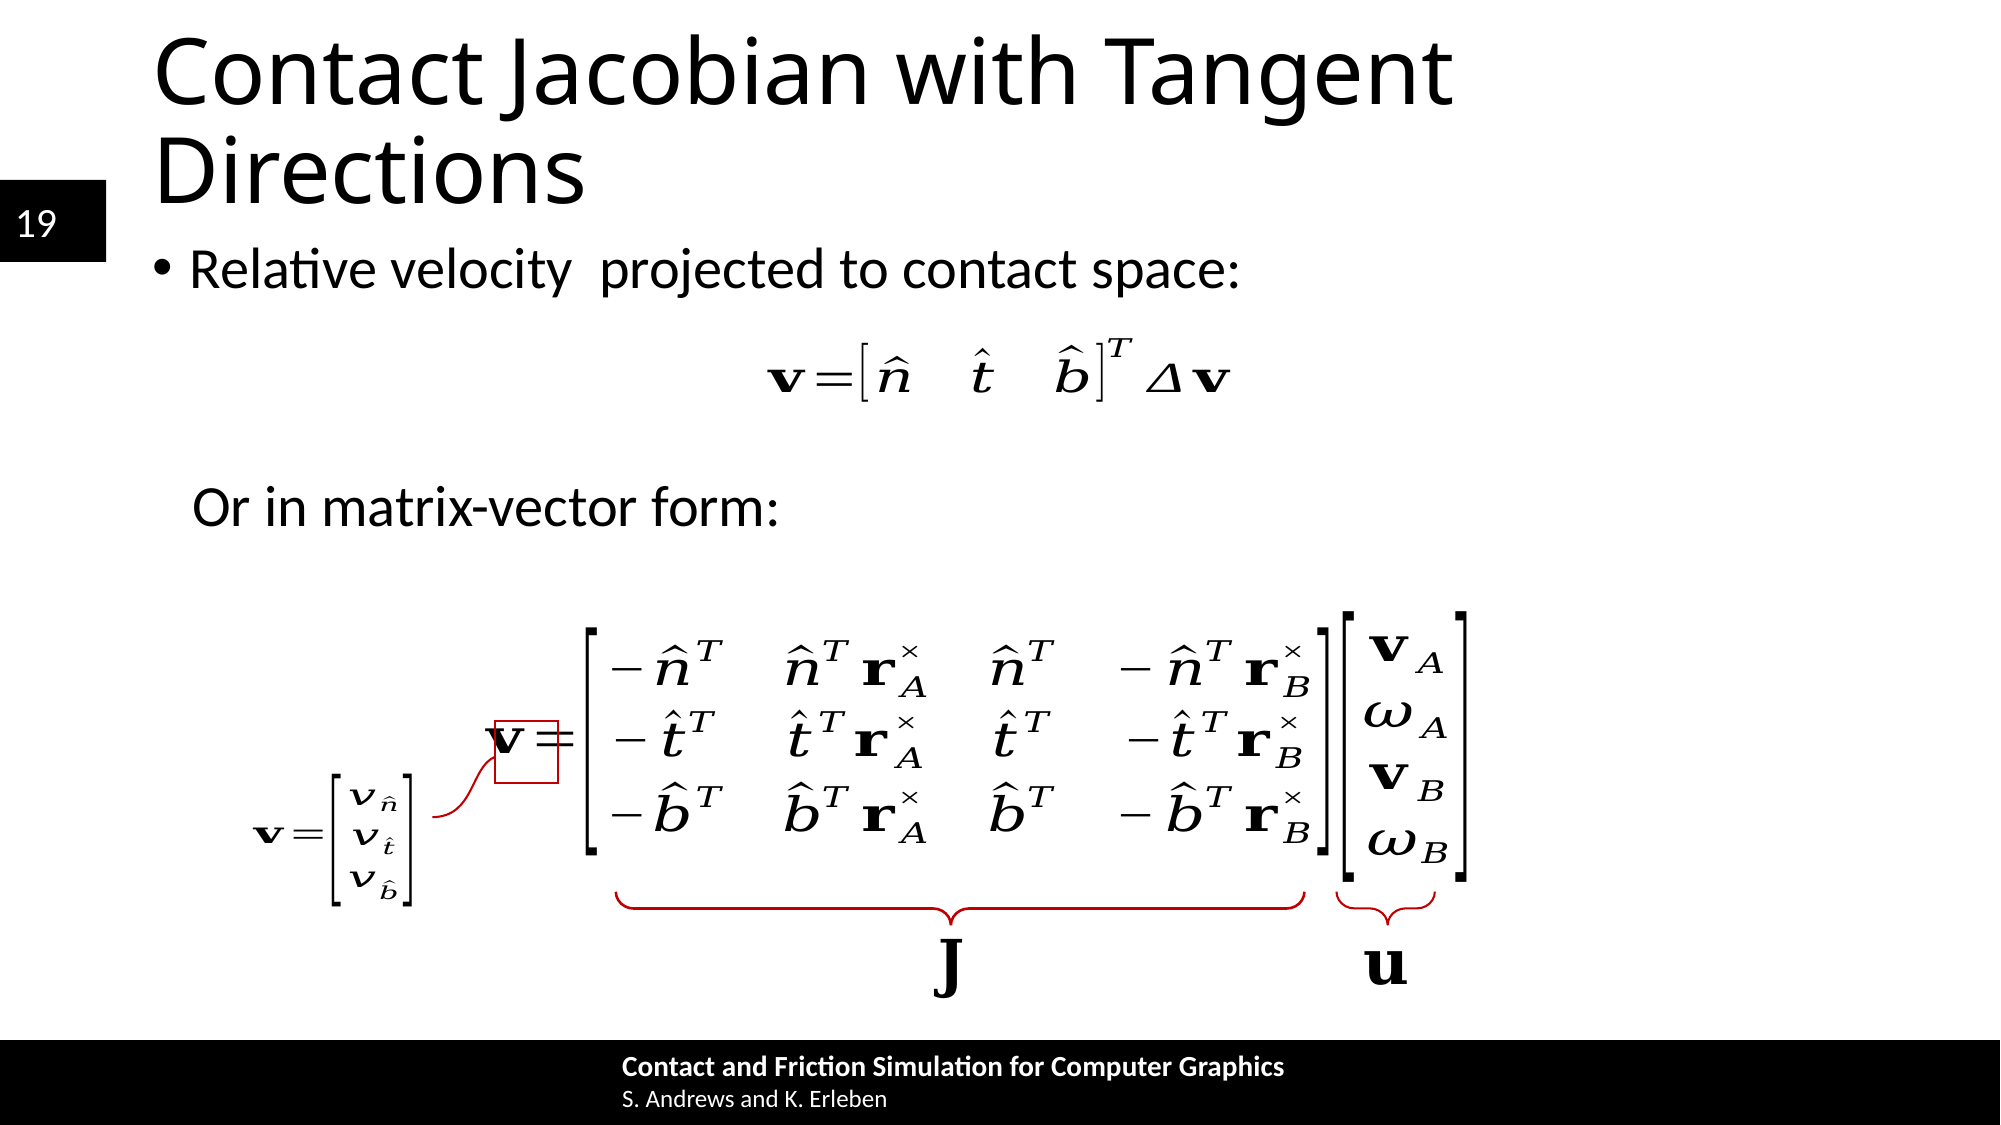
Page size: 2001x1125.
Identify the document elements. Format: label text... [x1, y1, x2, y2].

text_box [494, 720, 559, 784]
text_box [615, 891, 1305, 926]
title Contact Jacobian with Tangent Directions [137, 59, 1863, 190]
text_box [1335, 891, 1436, 926]
text_box [432, 756, 494, 819]
